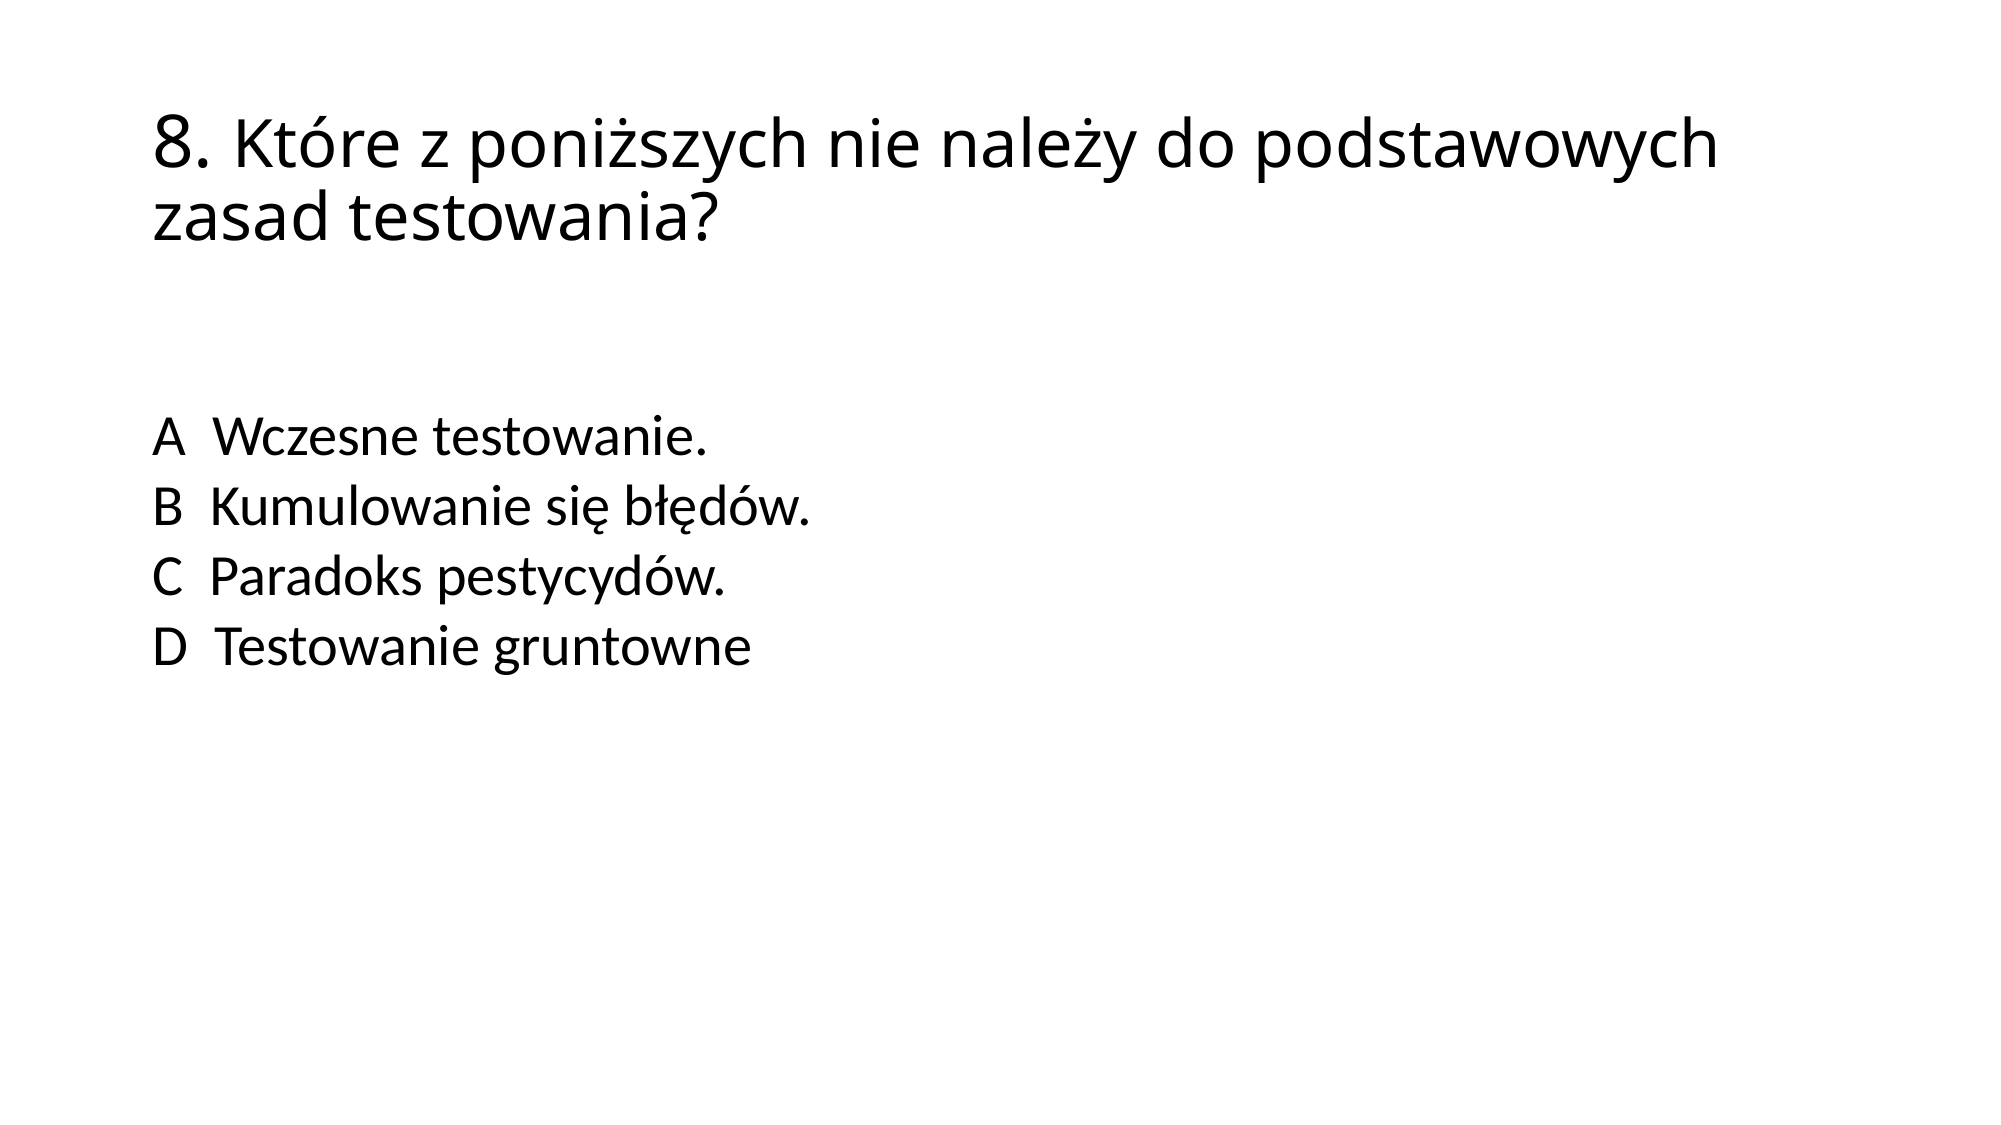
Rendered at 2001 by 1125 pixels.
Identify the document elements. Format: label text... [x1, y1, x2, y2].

text_box 8. Które z poniższych nie należy do podstawowych zasad testowania? [137, 59, 1863, 299]
text_box A Wczesne testowanie. B Kumulowanie się błędów. C Paradoks pestycydów. D Testowanie gruntowne [137, 299, 1863, 1013]
